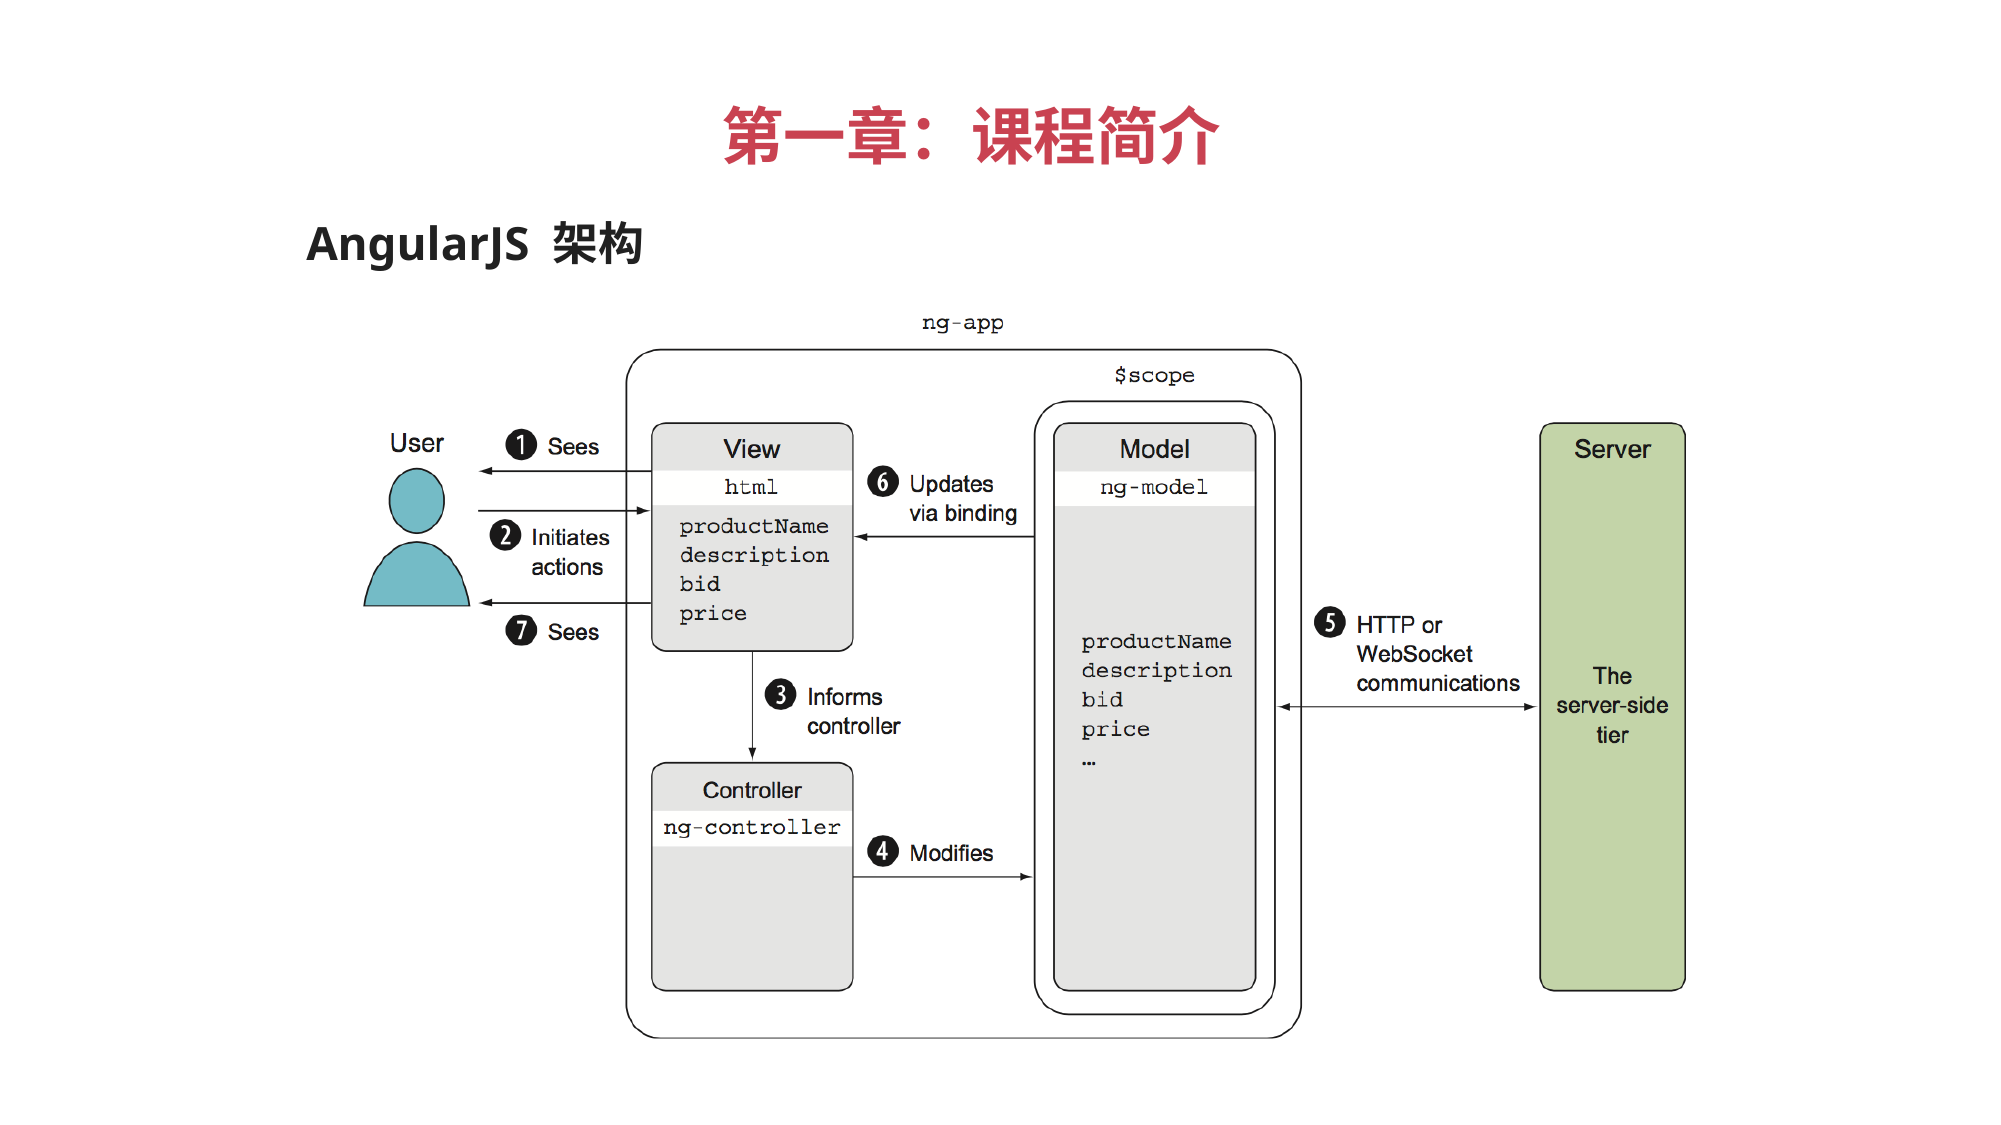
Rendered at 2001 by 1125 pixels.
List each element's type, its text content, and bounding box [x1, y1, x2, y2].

text_box 第一章：课程简介 [706, 89, 1237, 180]
text_box AngularJS 架构 [279, 200, 1630, 284]
picture [352, 283, 1723, 1069]
